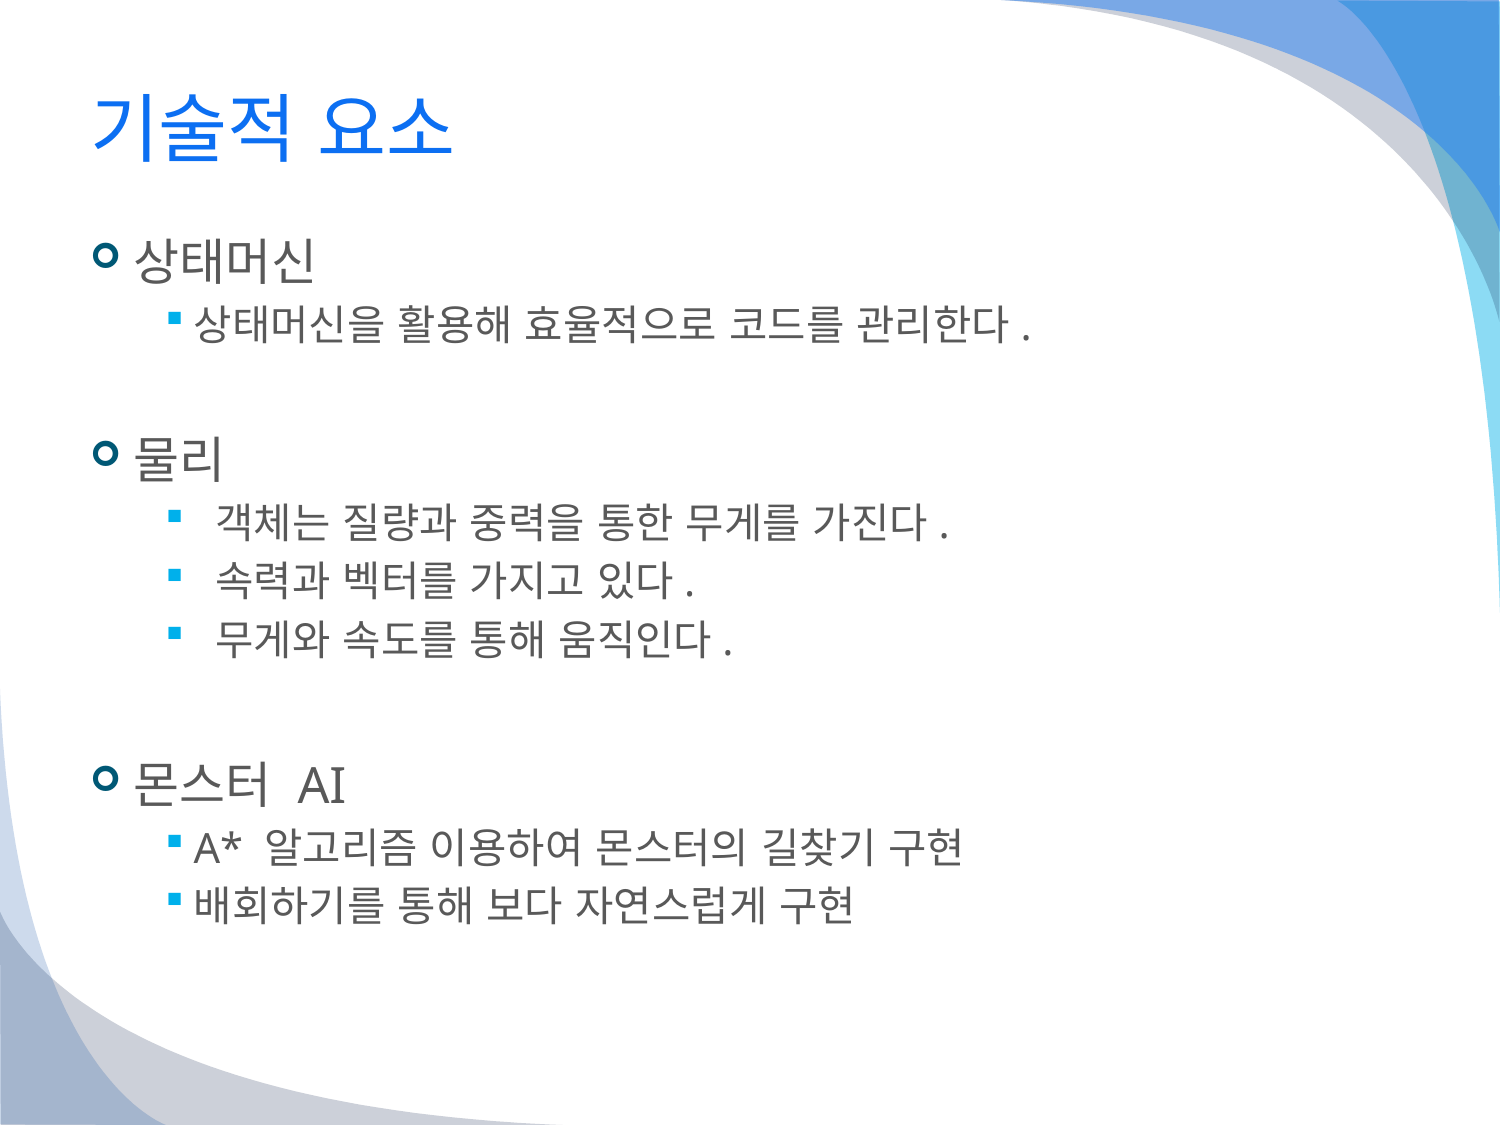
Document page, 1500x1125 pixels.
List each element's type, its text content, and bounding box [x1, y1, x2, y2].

list 상태머신 상태머신을 활용해 효율적으로 코드를 관리한다. 물리 객체는 질량과 중력을 통한 무게를 가진다. 속력과 벡터를 가지고 있다. 무게와 속도를 통해 움직인다. 몬스터 AI A* 알고리즘 이용하여 몬스터의 길찾기 구현 배회하기를 통해 보다 자연스럽게 구현 [75, 222, 1425, 1005]
title 기술적 요소 [75, 50, 1425, 202]
